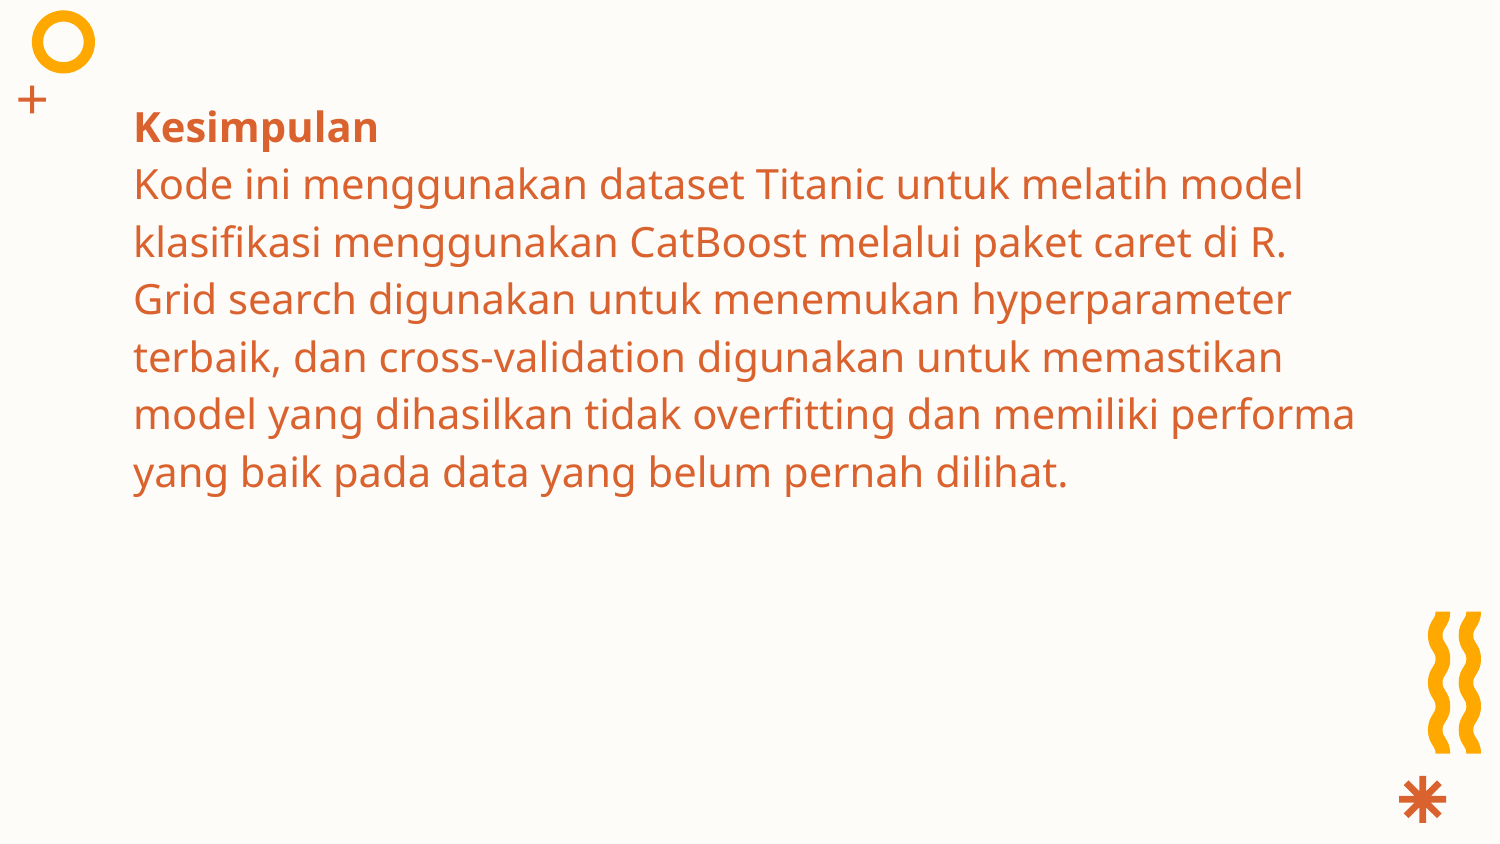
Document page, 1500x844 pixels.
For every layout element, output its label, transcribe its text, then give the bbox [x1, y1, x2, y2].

title Kesimpulan Kode ini menggunakan dataset Titanic untuk melatih model klasifikasi menggunakan CatBoost melalui paket caret di R. Grid search digunakan untuk menemukan hyperparameter terbaik, dan cross-validation digunakan untuk memastikan model yang dihasilkan tidak overfitting dan memiliki performa yang baik pada data yang belum pernah dilihat. [118, 77, 1382, 173]
